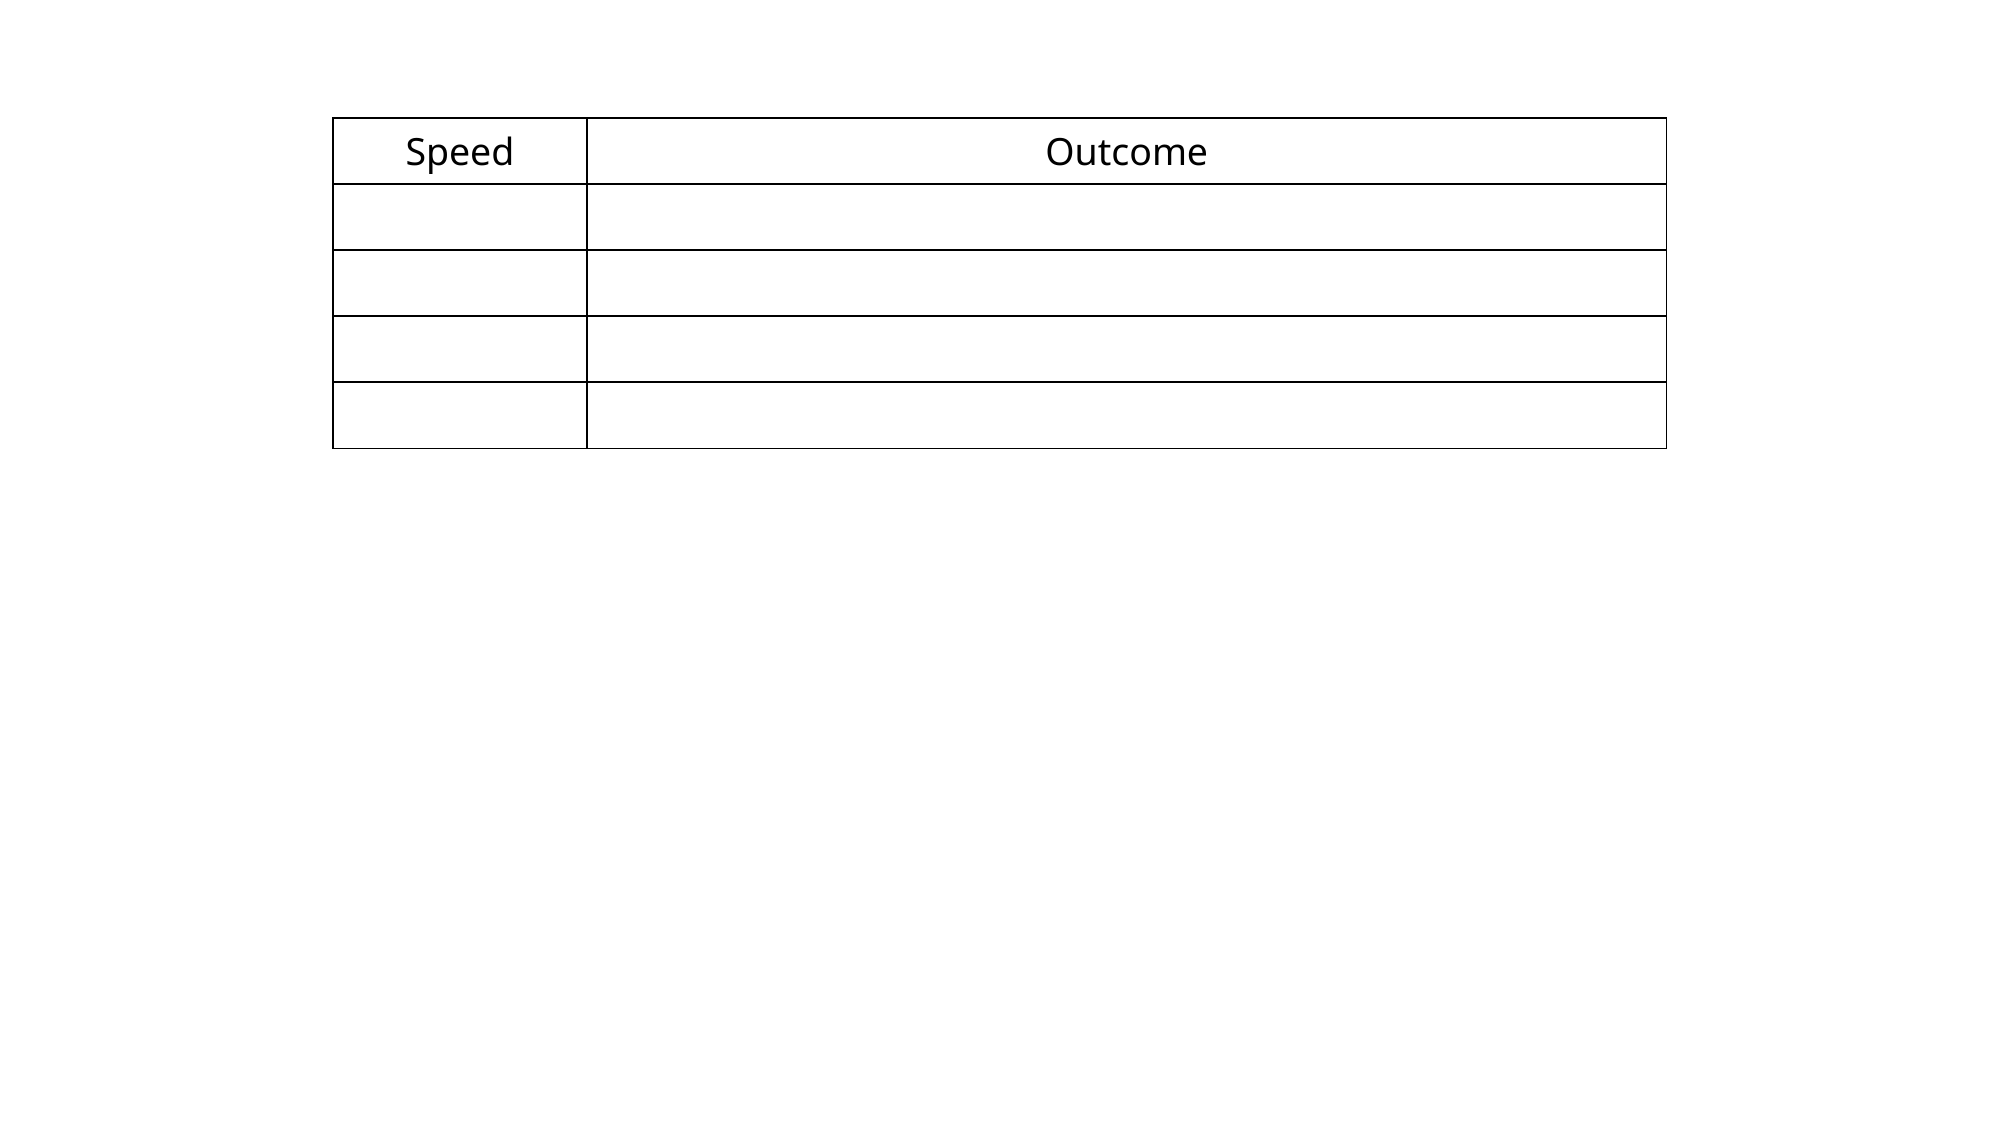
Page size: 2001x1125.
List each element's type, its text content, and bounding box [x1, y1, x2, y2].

table_cell [588, 185, 1666, 249]
table_cell [334, 383, 586, 448]
table_cell [334, 185, 586, 249]
table_header Speed [334, 119, 586, 183]
table_cell [588, 317, 1666, 381]
table_cell [588, 251, 1666, 315]
table_header Outcome [588, 119, 1666, 183]
table_cell [588, 383, 1666, 448]
table_cell [334, 317, 586, 381]
table_cell [334, 251, 586, 315]
